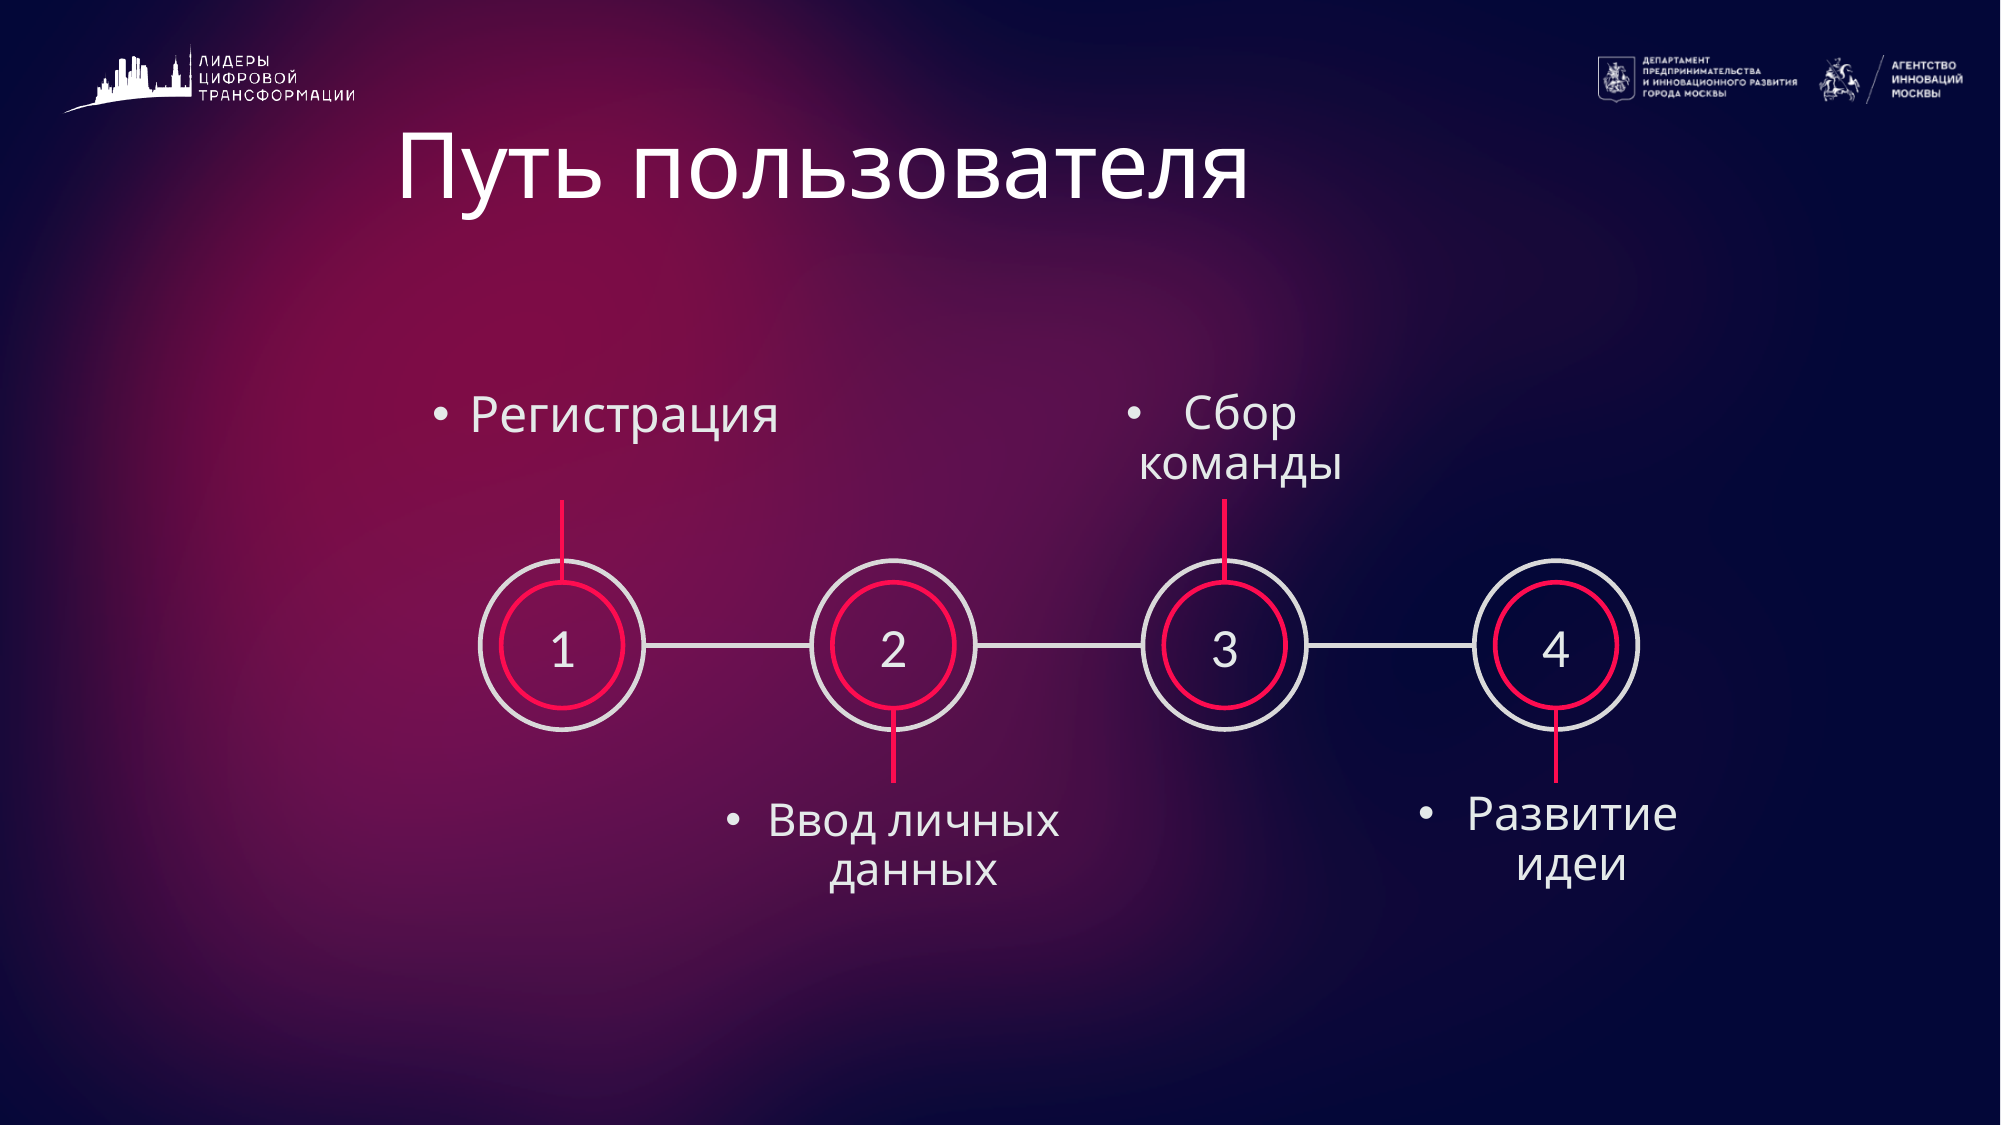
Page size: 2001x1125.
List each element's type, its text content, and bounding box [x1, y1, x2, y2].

title Путь пользователя [379, 59, 1562, 278]
list Регистрация [379, 382, 834, 498]
list Ввод личных данных [710, 789, 1076, 906]
list Сбор команды [1041, 382, 1408, 498]
list Развитие идеи [1373, 782, 1739, 899]
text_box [60, 43, 354, 114]
picture [0, 0, 2001, 1125]
